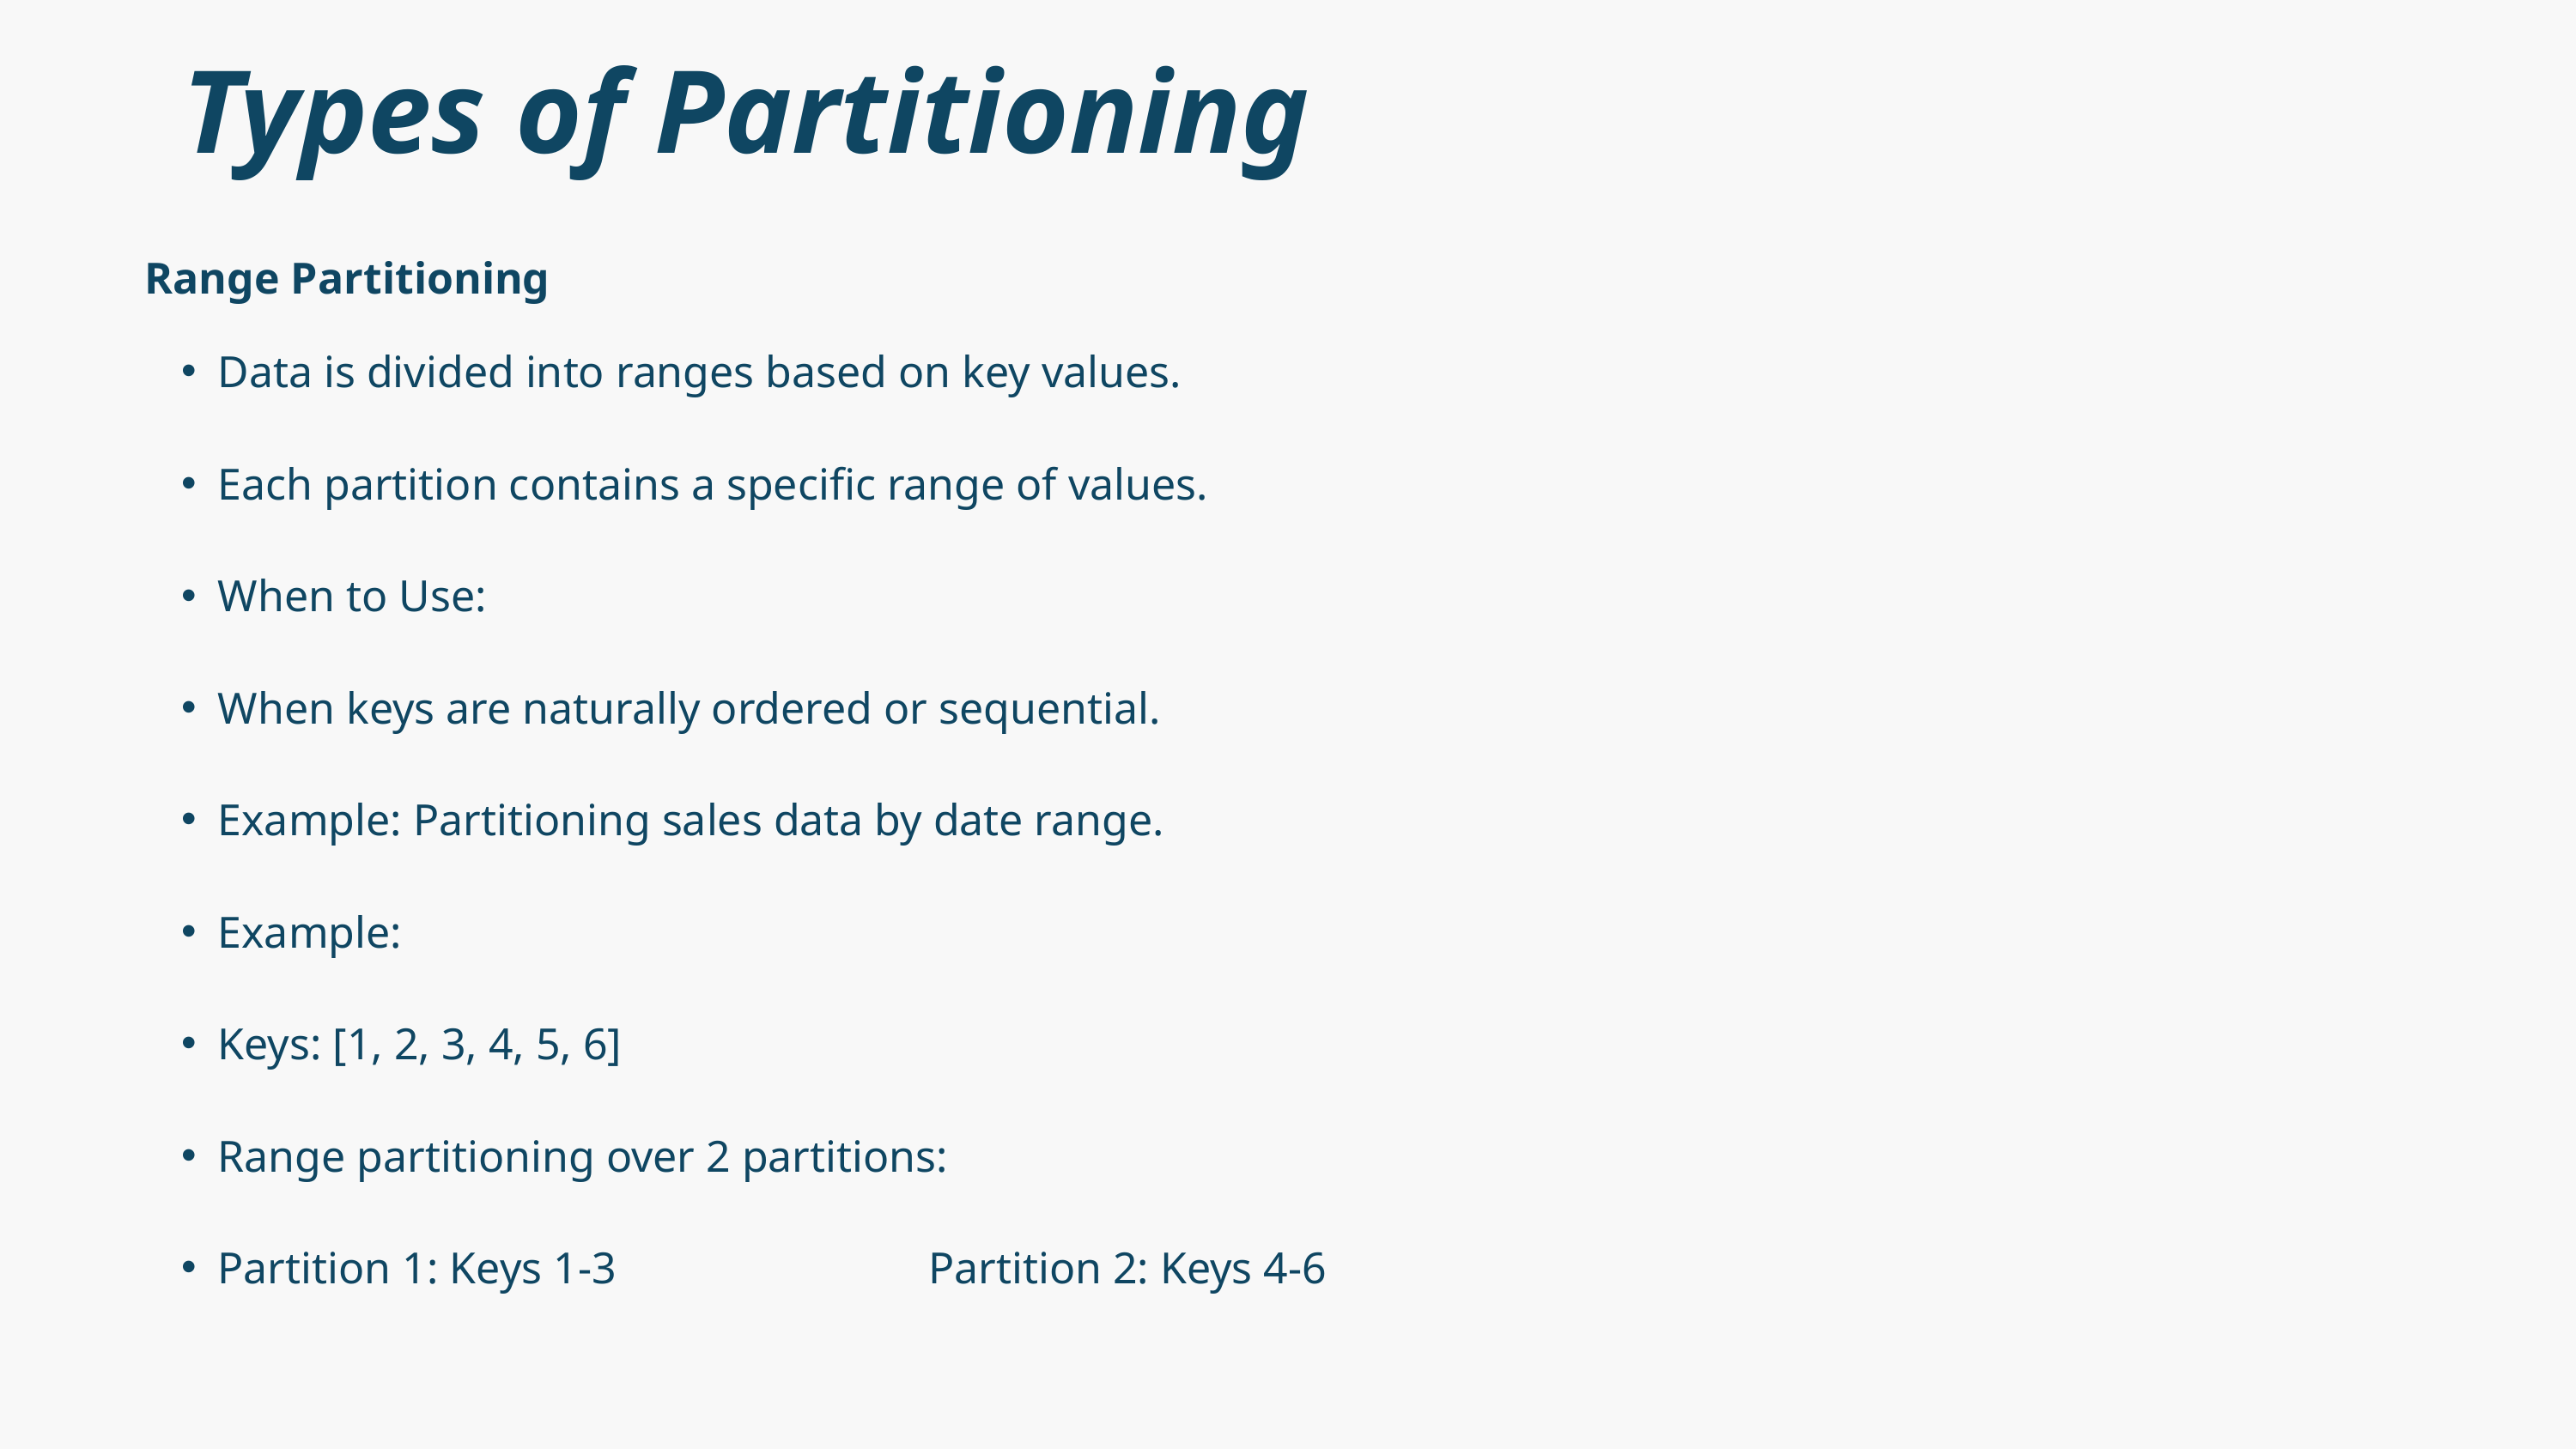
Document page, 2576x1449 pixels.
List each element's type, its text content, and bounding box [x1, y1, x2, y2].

text_box Range Partitioning Data is divided into ranges based on key values. Each partition contains a specific range of values. When to Use: When keys are naturally ordered or sequential. Example: Partitioning sales data by date range. Example: Keys: [1, 2, 3, 4, 5, 6] Range partitioning over 2 partitions: Partition 1: Keys 1-3 Partition 2: Keys 4-6 [144, 216, 2512, 1449]
text_box Types of Partitioning [0, 15, 1557, 177]
